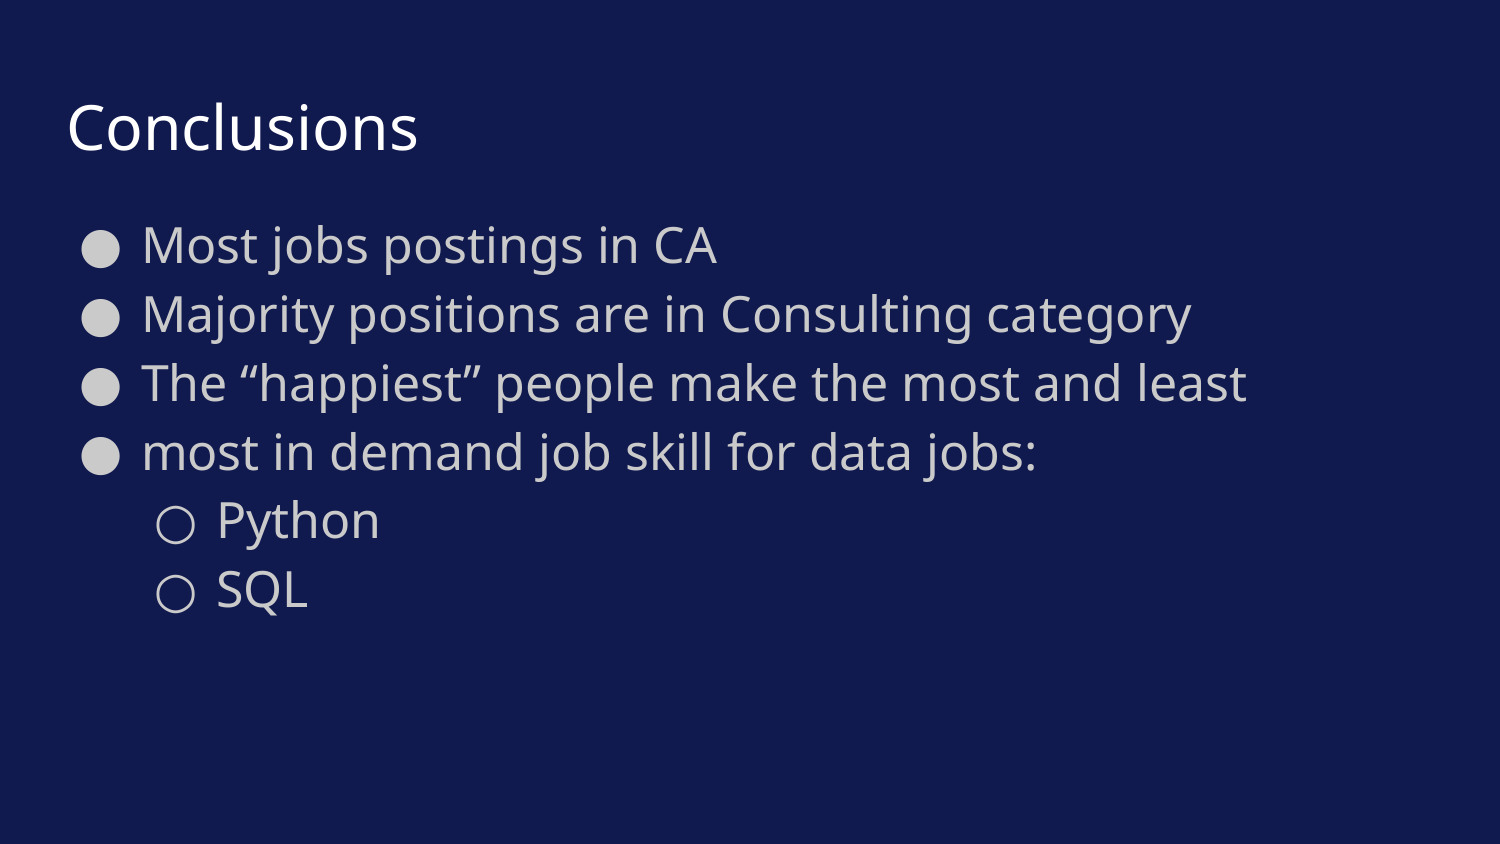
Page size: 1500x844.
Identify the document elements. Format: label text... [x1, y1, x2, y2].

title Conclusions [51, 72, 1449, 167]
list Most jobs postings in CA Majority positions are in Consulting category The “happiest” people make the most and least most in demand job skill for data jobs: Python SQL [51, 189, 1441, 750]
